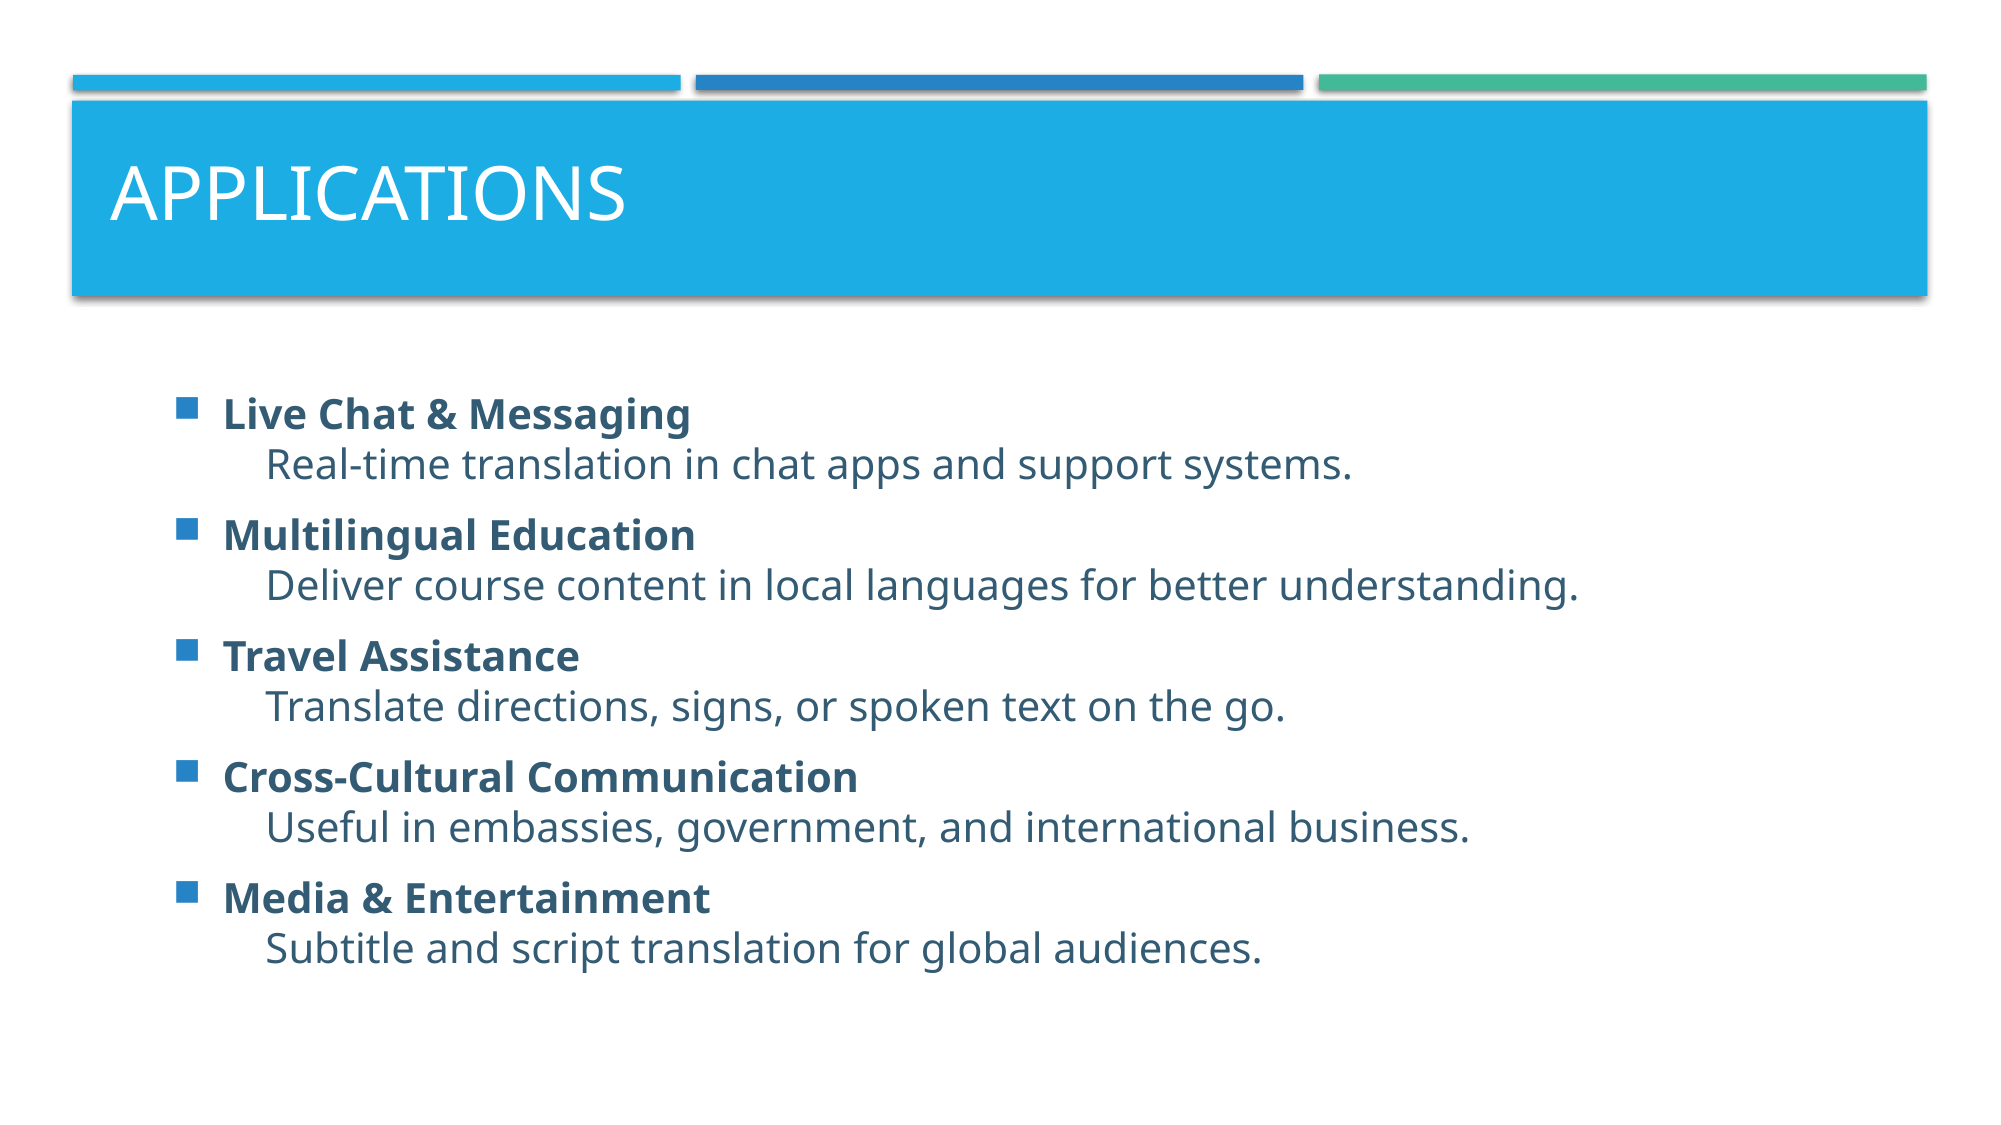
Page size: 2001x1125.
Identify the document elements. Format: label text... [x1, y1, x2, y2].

title Applications [95, 76, 1905, 243]
list Live Chat & Messaging Real-time translation in chat apps and support systems. Multilingual Education Deliver course content in local languages for better understanding. Travel Assistance Translate directions, signs, or spoken text on the go. Cross-Cultural Communication Useful in embassies, government, and international business. Media & Entertainment Subtitle and script translation for global audiences. [157, 306, 1967, 1125]
